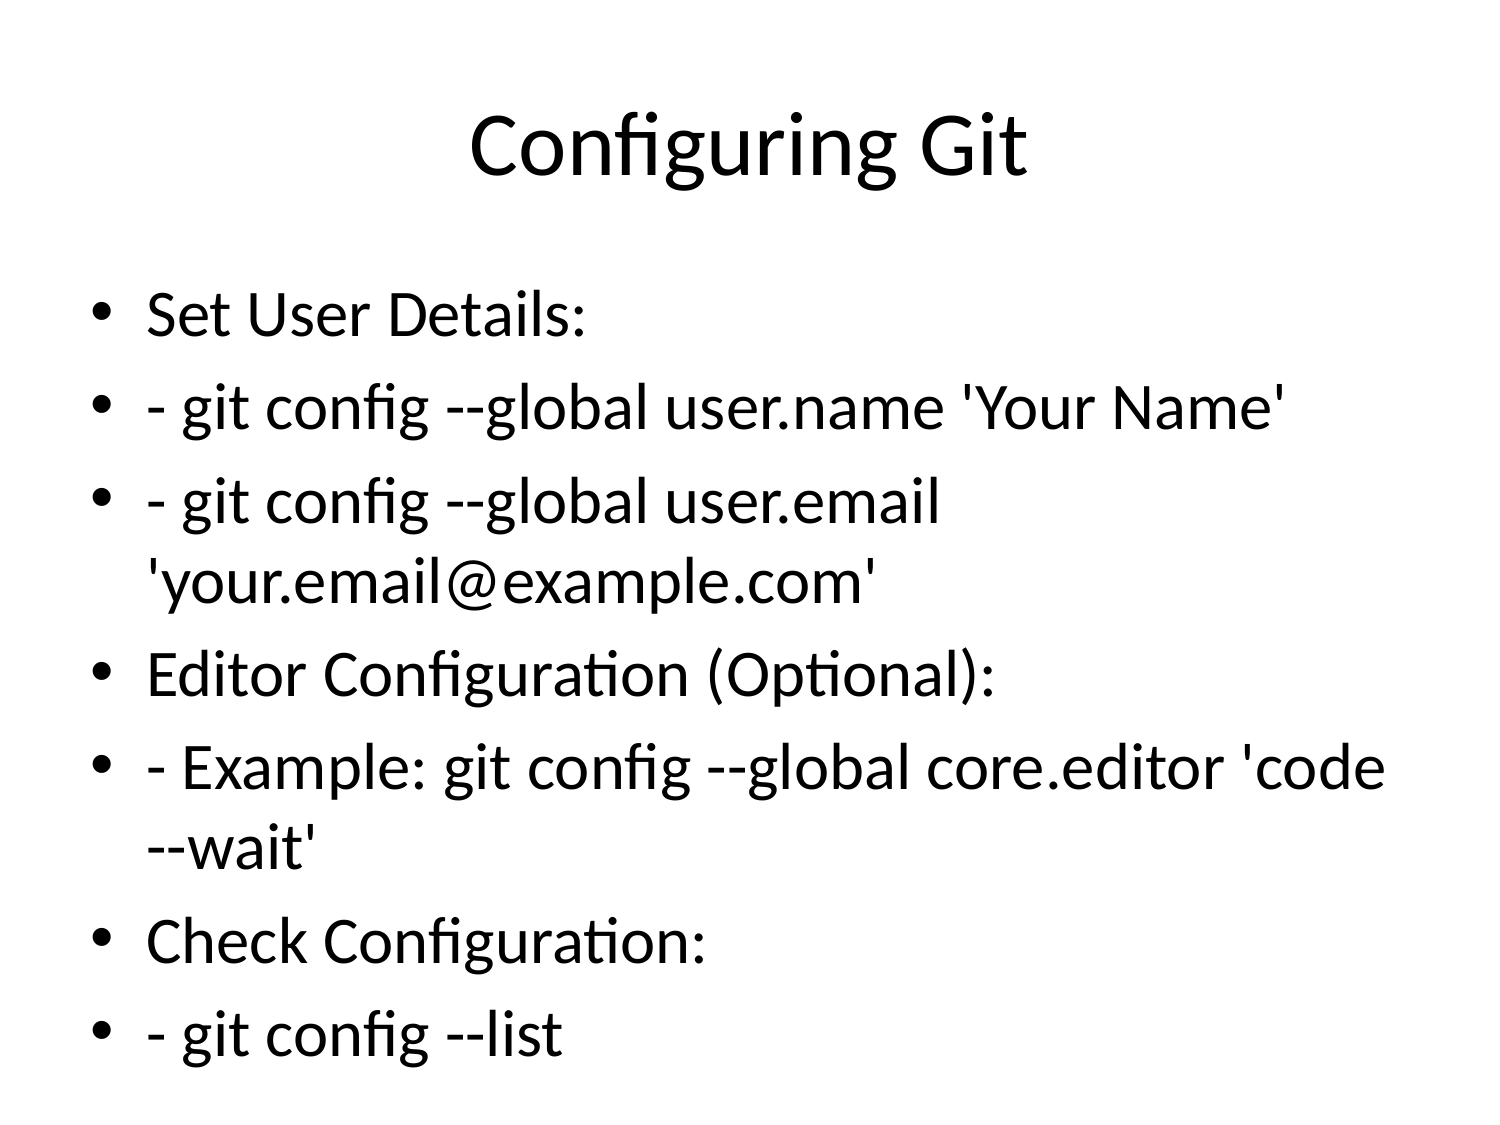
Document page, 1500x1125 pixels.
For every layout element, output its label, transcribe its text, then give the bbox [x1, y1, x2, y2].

list Set User Details: - git config --global user.name 'Your Name' - git config --global user.email 'your.email@example.com' Editor Configuration (Optional): - Example: git config --global core.editor 'code --wait' Check Configuration: - git config --list [75, 262, 1425, 1005]
title Configuring Git [75, 45, 1425, 233]
